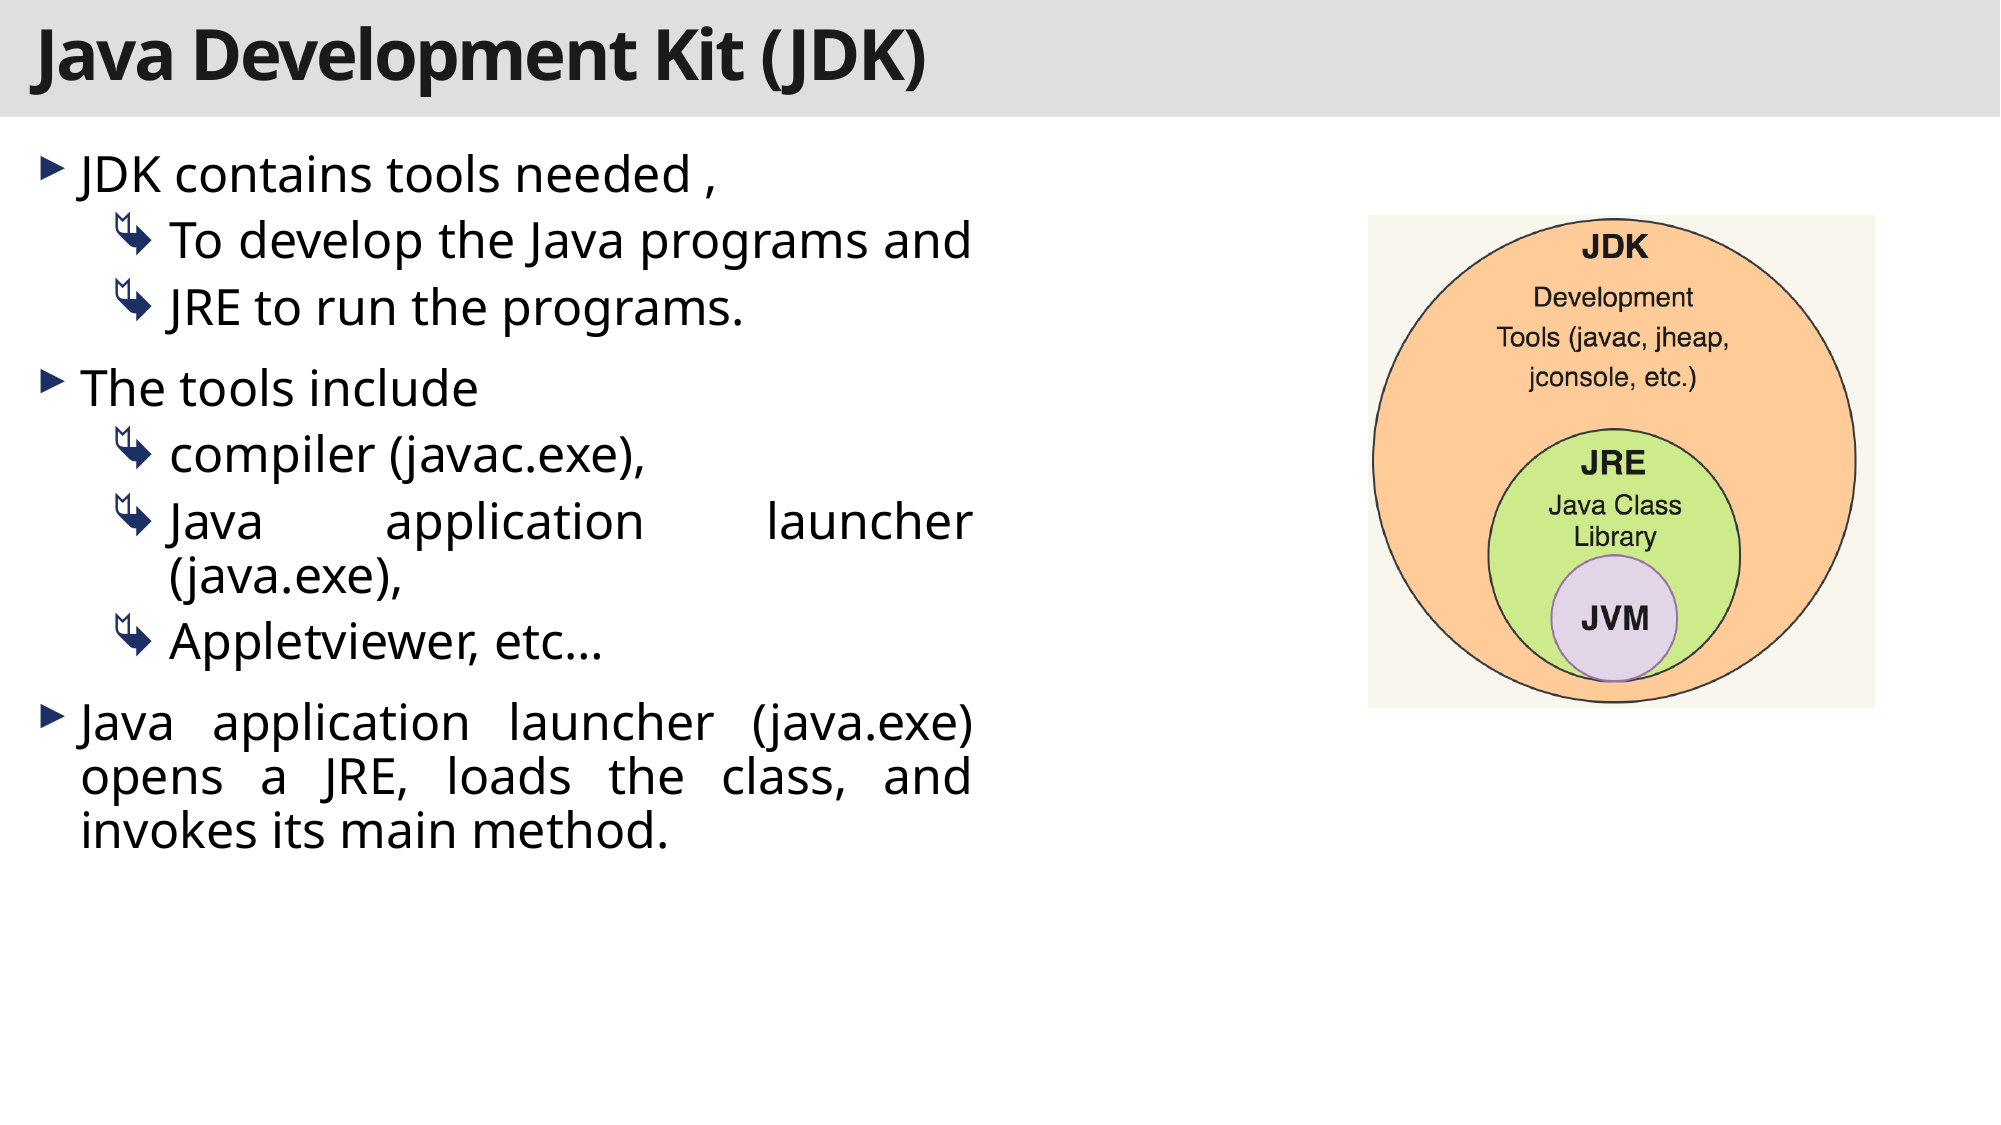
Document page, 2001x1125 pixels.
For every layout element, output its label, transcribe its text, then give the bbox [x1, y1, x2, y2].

list JDK contains tools needed , To develop the Java programs and JRE to run the programs. The tools include compiler (javac.exe), Java application launcher (java.exe), Appletviewer, etc… Java application launcher (java.exe) opens a JRE, loads the class, and invokes its main method. [21, 141, 989, 1059]
title Java Development Kit (JDK) [0, 0, 2000, 117]
picture [1367, 215, 1876, 708]
